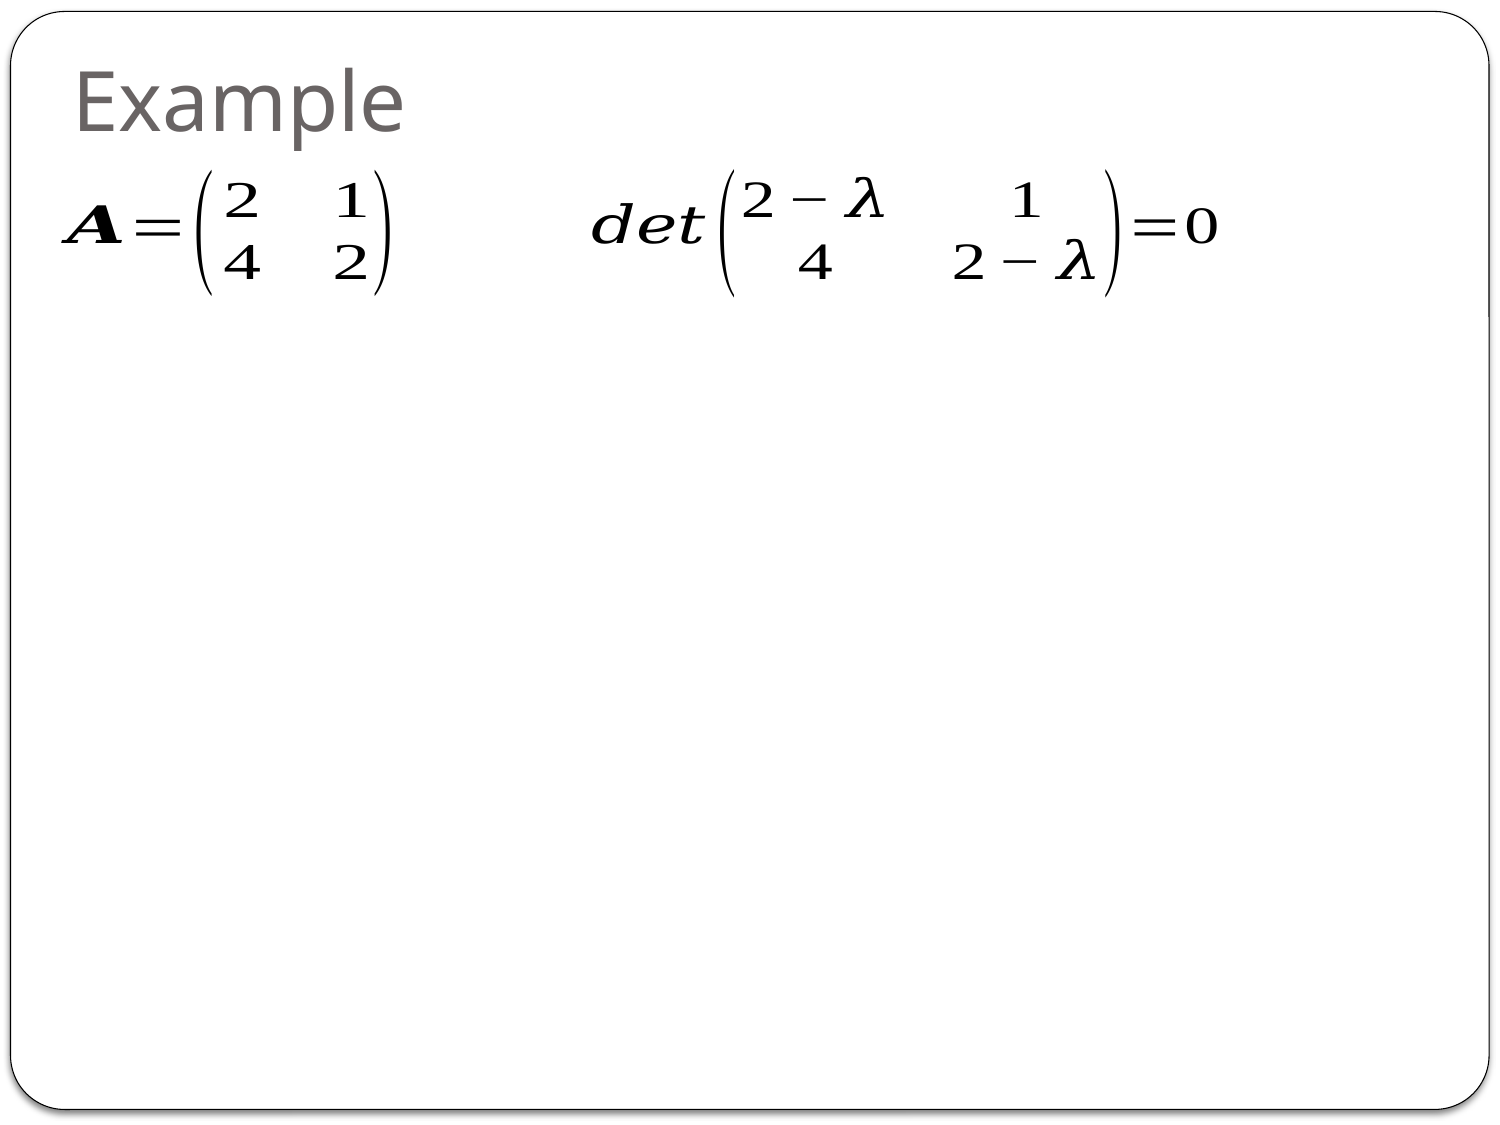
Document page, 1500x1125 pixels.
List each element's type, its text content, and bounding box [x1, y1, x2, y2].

text_box Example [57, 41, 1400, 156]
